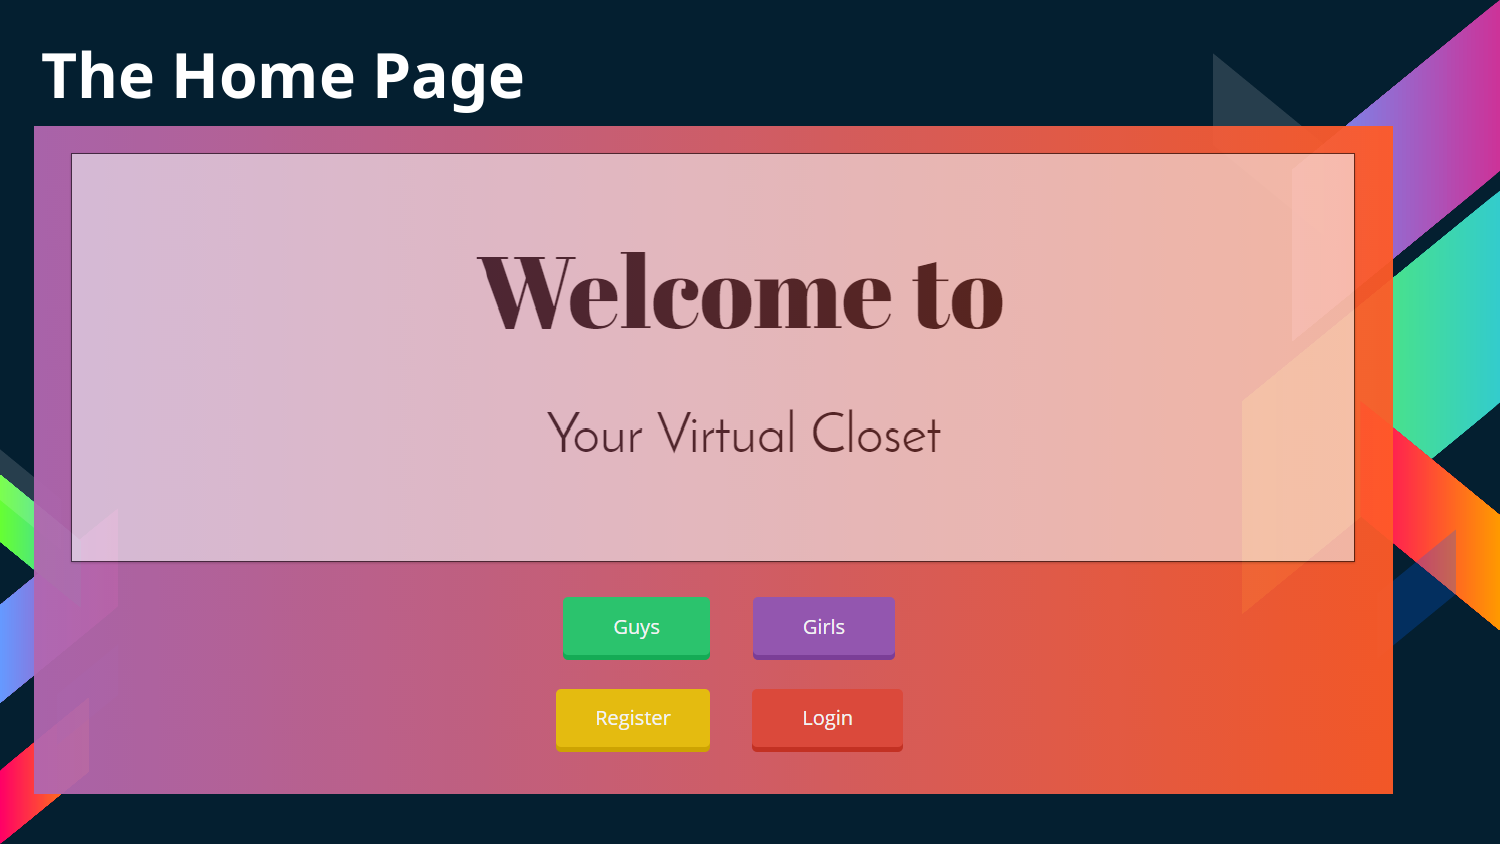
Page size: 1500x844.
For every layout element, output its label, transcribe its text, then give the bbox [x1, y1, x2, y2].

picture [34, 125, 1393, 794]
title The Home Page [26, 21, 1006, 127]
